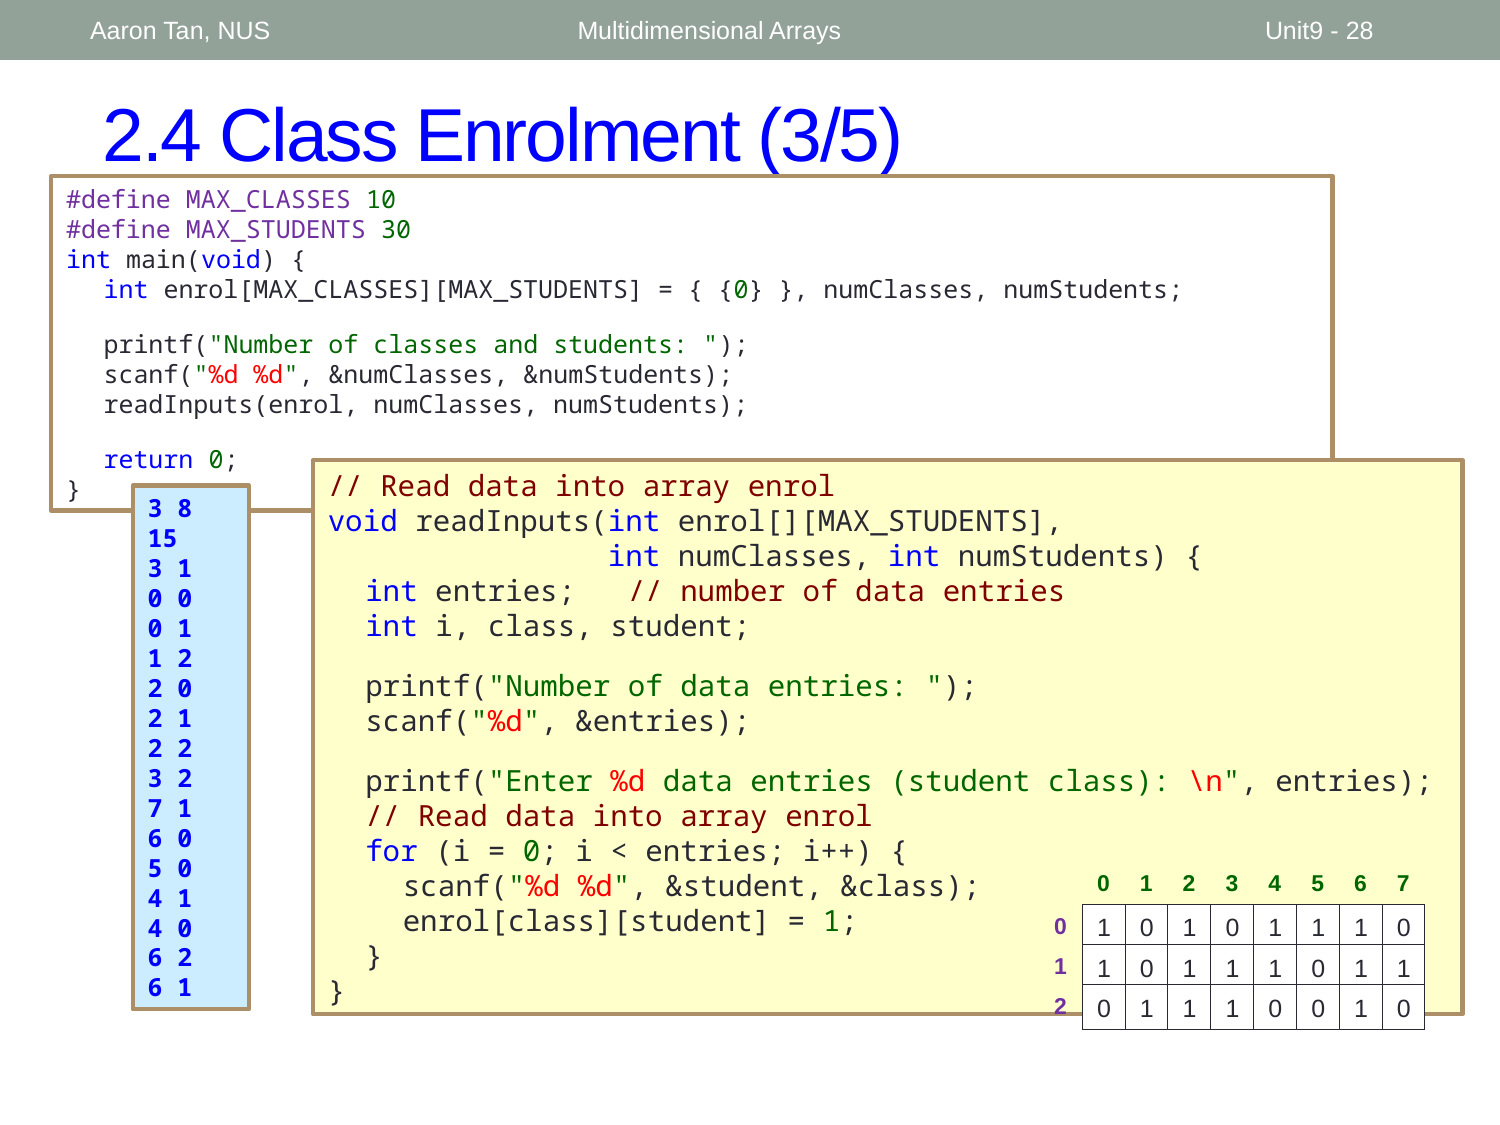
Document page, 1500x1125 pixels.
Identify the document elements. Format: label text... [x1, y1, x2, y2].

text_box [1039, 861, 1426, 1026]
footer Multidimensional Arrays [562, 3, 1238, 57]
text_box #define MAX_CLASSES 10 #define MAX_STUDENTS 30 int main(void) { int enrol[MAX_CLASSES][MAX_STUDENTS] = { {0} }, numClasses, numStudents; printf("Number of classes and students: "); scanf("%d %d", &numClasses, &numStudents); readInputs(enrol, numClasses, numStudents); return 0; } [49, 174, 1335, 513]
slide_number Aaron Tan, NUS [75, 3, 550, 57]
title 2.4 Class Enrolment (3/5) [87, 62, 1463, 200]
text_box 3 8 15 3 1 0 0 0 1 1 2 2 0 2 1 2 2 3 2 7 1 6 0 5 0 4 1 4 0 6 2 6 1 [131, 483, 251, 1011]
text_box // Read data into array enrol void readInputs(int enrol[][MAX_STUDENTS], int numClasses, int numStudents) { int entries; // number of data entries int i, class, student; printf("Number of data entries: "); scanf("%d", &entries); printf("Enter %d data entries (student class): \n", entries); // Read data into array enrol for (i = 0; i < entries; i++) { scanf("%d %d", &student, &class); enrol[class][student] = 1; } } [311, 458, 1465, 1016]
slide_number Unit9 - 28 [1250, 3, 1425, 57]
